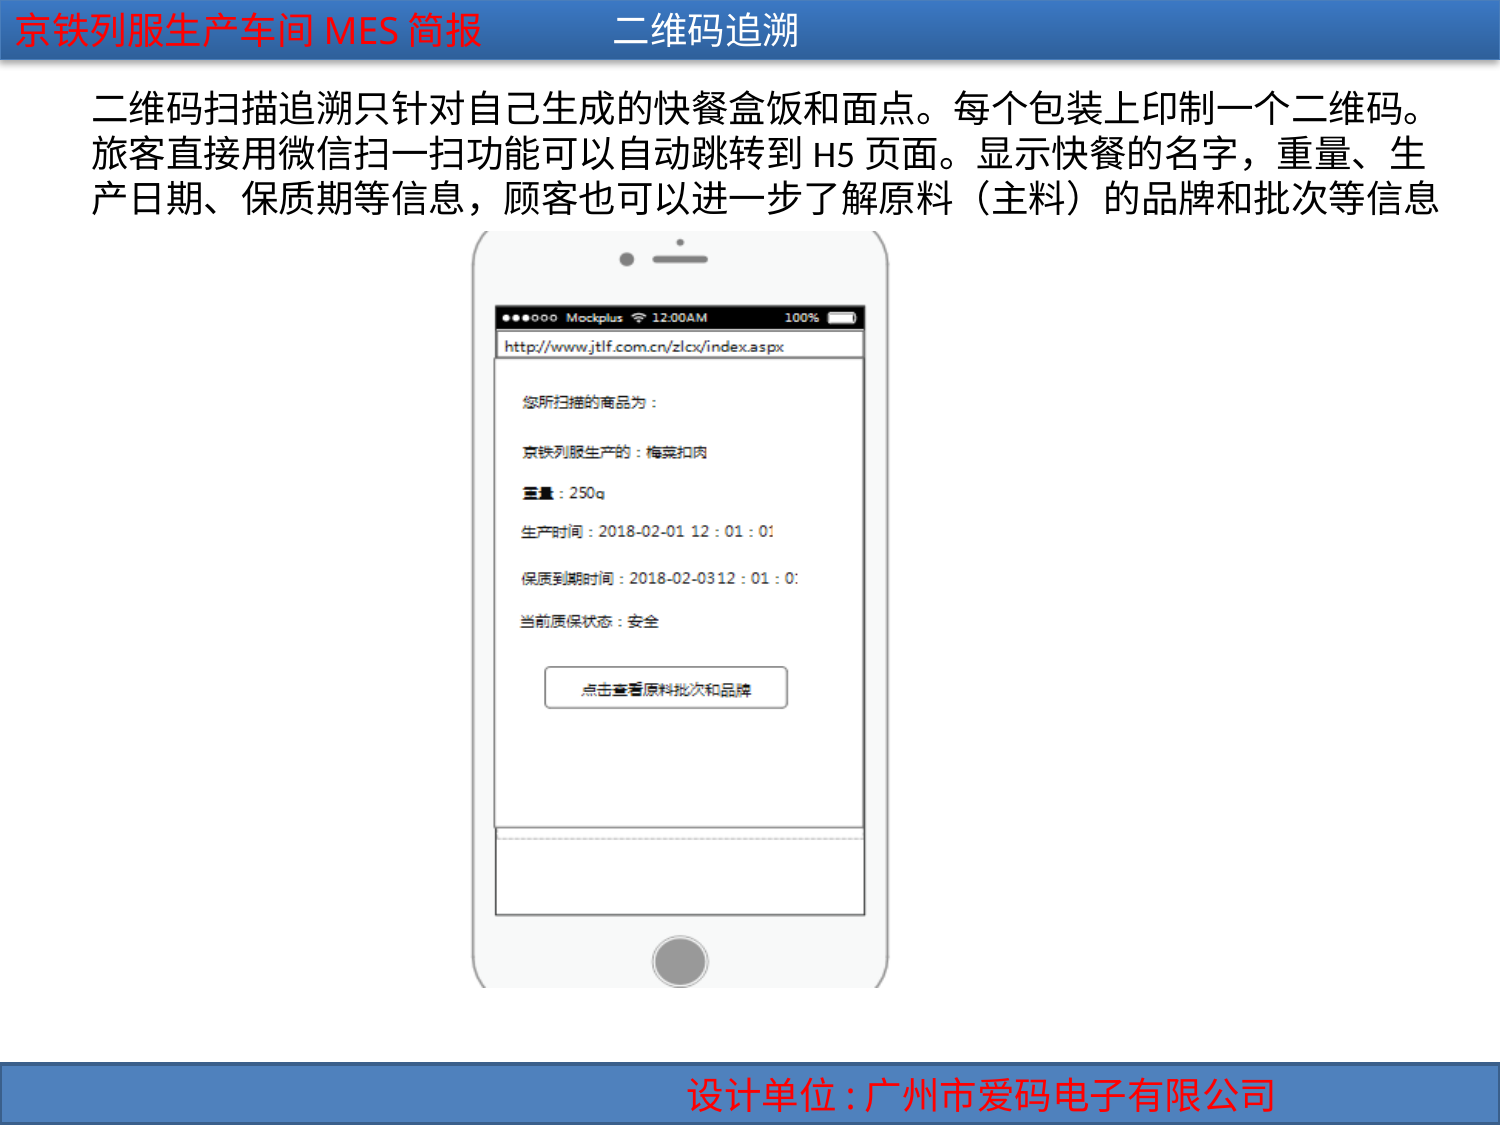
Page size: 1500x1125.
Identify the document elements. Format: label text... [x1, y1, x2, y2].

text_box 二维码追溯 [597, 0, 815, 60]
text_box 二维码扫描追溯只针对自己生成的快餐盒饭和面点。每个包装上印制一个二维码。旅客直接用微信扫一扫功能可以自动跳转到H5页面。显示快餐的名字，重量、生产日期、保质期等信息，顾客也可以进一步了解原料（主料）的品牌和批次等信息 [76, 78, 1459, 228]
picture [466, 231, 904, 988]
